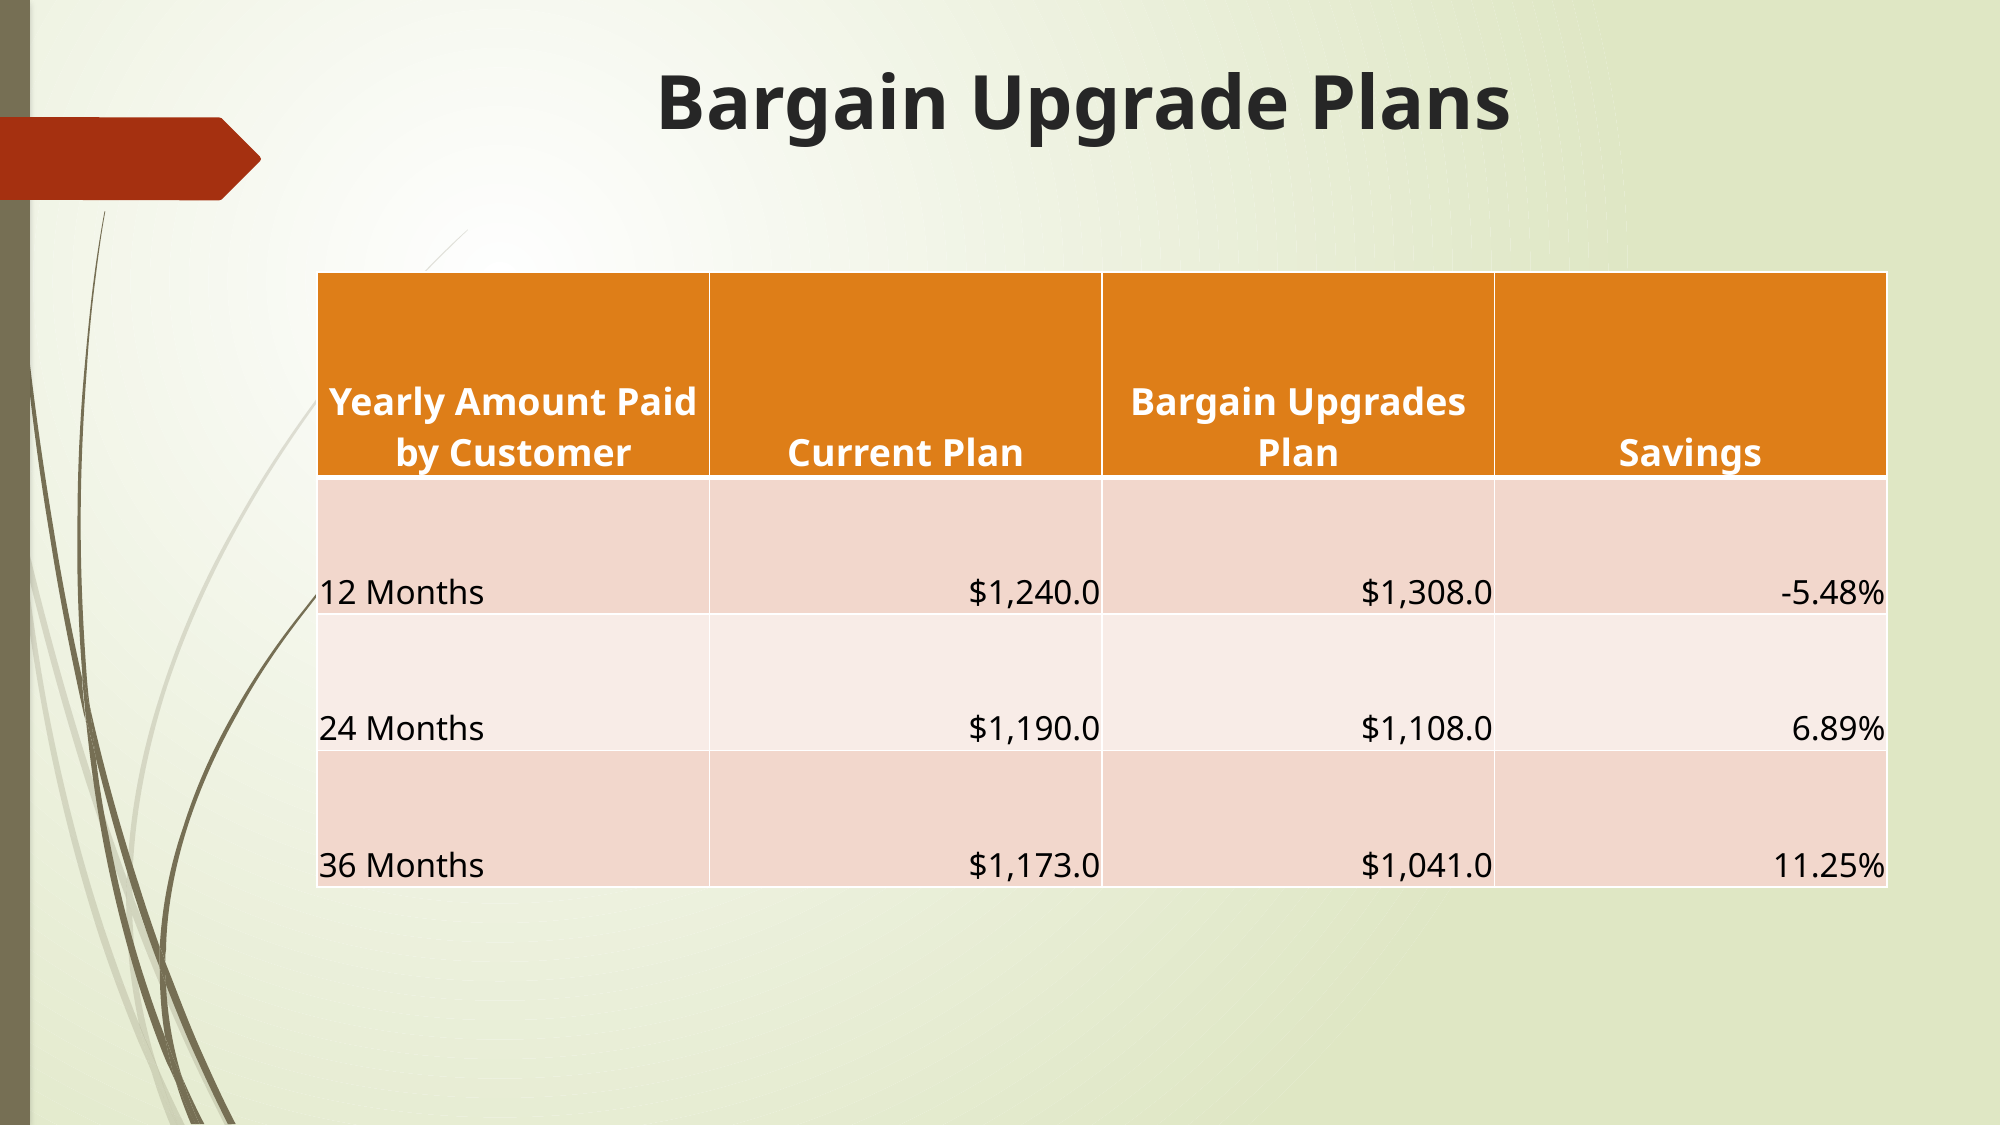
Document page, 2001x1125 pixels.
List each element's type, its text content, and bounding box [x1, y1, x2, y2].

table_cell $1,308.0 [1103, 480, 1494, 613]
table_header Savings [1495, 273, 1886, 475]
table_cell $1,041.0 [1103, 751, 1494, 886]
table_cell $1,108.0 [1103, 615, 1494, 750]
table_cell 24 Months [318, 615, 709, 750]
table_cell 12 Months [318, 480, 709, 613]
table_header Current Plan [710, 273, 1101, 475]
table_cell $1,190.0 [710, 615, 1101, 750]
table_cell $1,173.0 [710, 751, 1101, 886]
table_header Yearly Amount Paid by Customer [318, 273, 709, 475]
title Bargain Upgrade Plans [280, 47, 1888, 191]
table_cell 36 Months [318, 751, 709, 886]
table_cell 11.25% [1495, 751, 1886, 886]
table_header Bargain Upgrades Plan [1103, 273, 1494, 475]
table_cell -5.48% [1495, 480, 1886, 613]
table_cell $1,240.0 [710, 480, 1101, 613]
table_cell 6.89% [1495, 615, 1886, 750]
